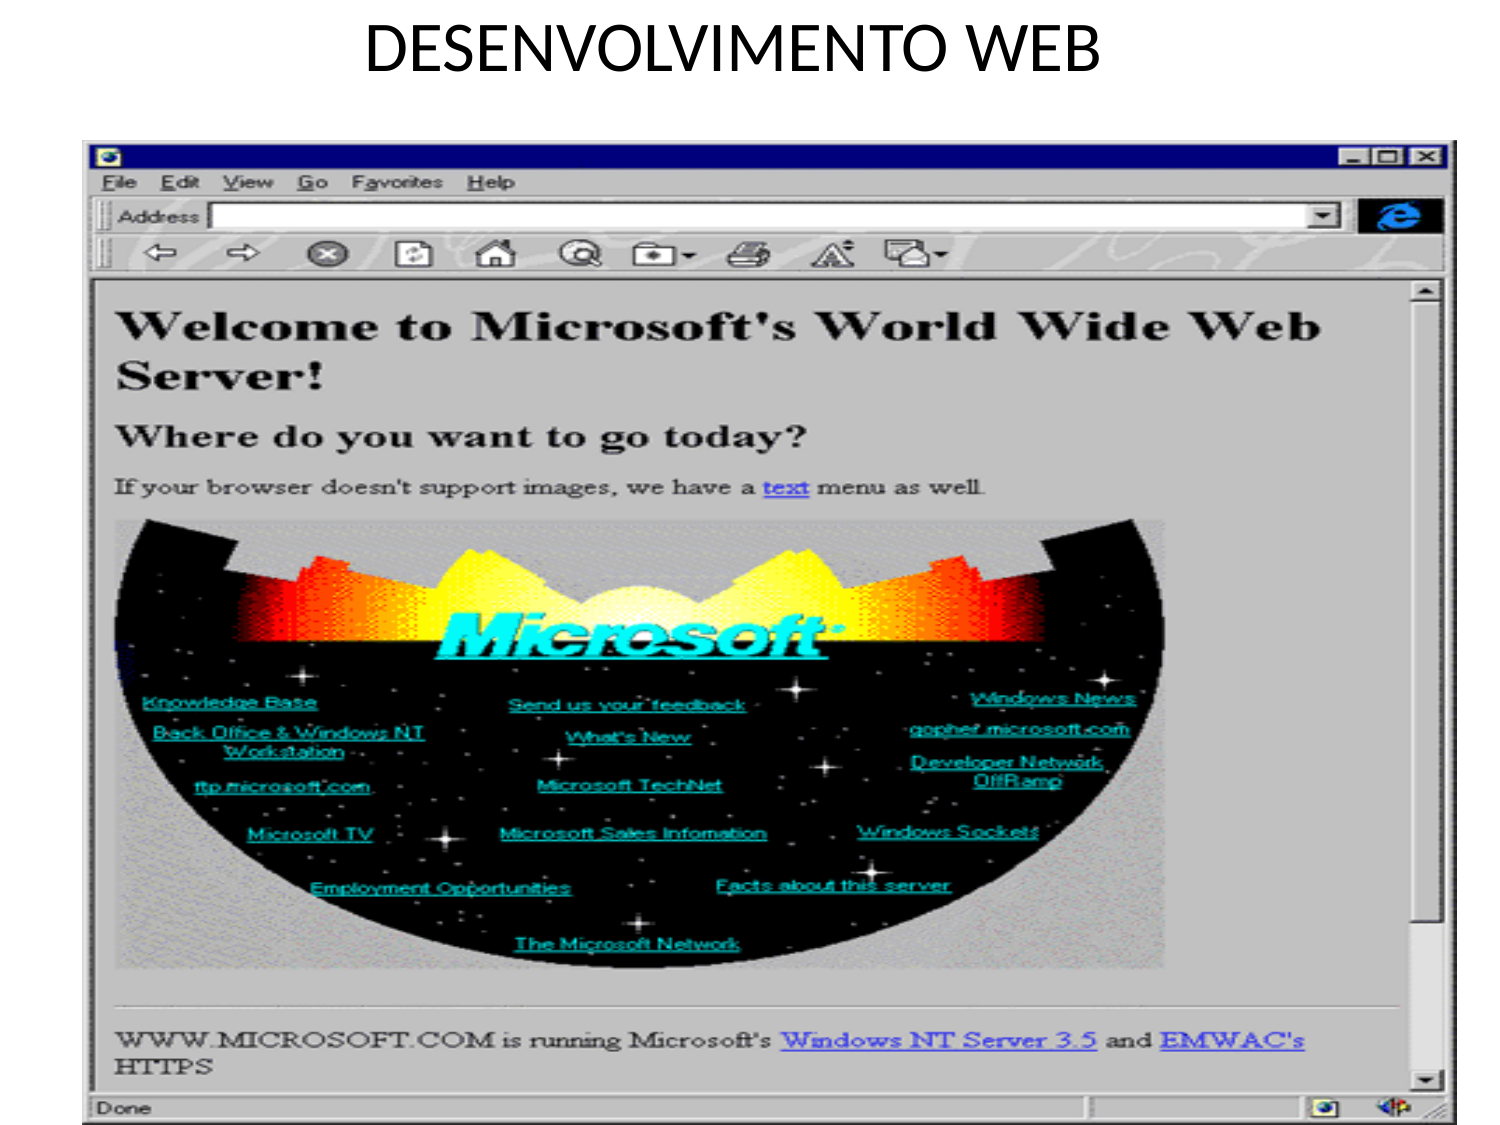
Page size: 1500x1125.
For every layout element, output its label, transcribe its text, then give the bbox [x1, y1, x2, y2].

title DESENVOLVIMENTO WEB [58, 0, 1409, 94]
picture [81, 140, 1458, 1125]
